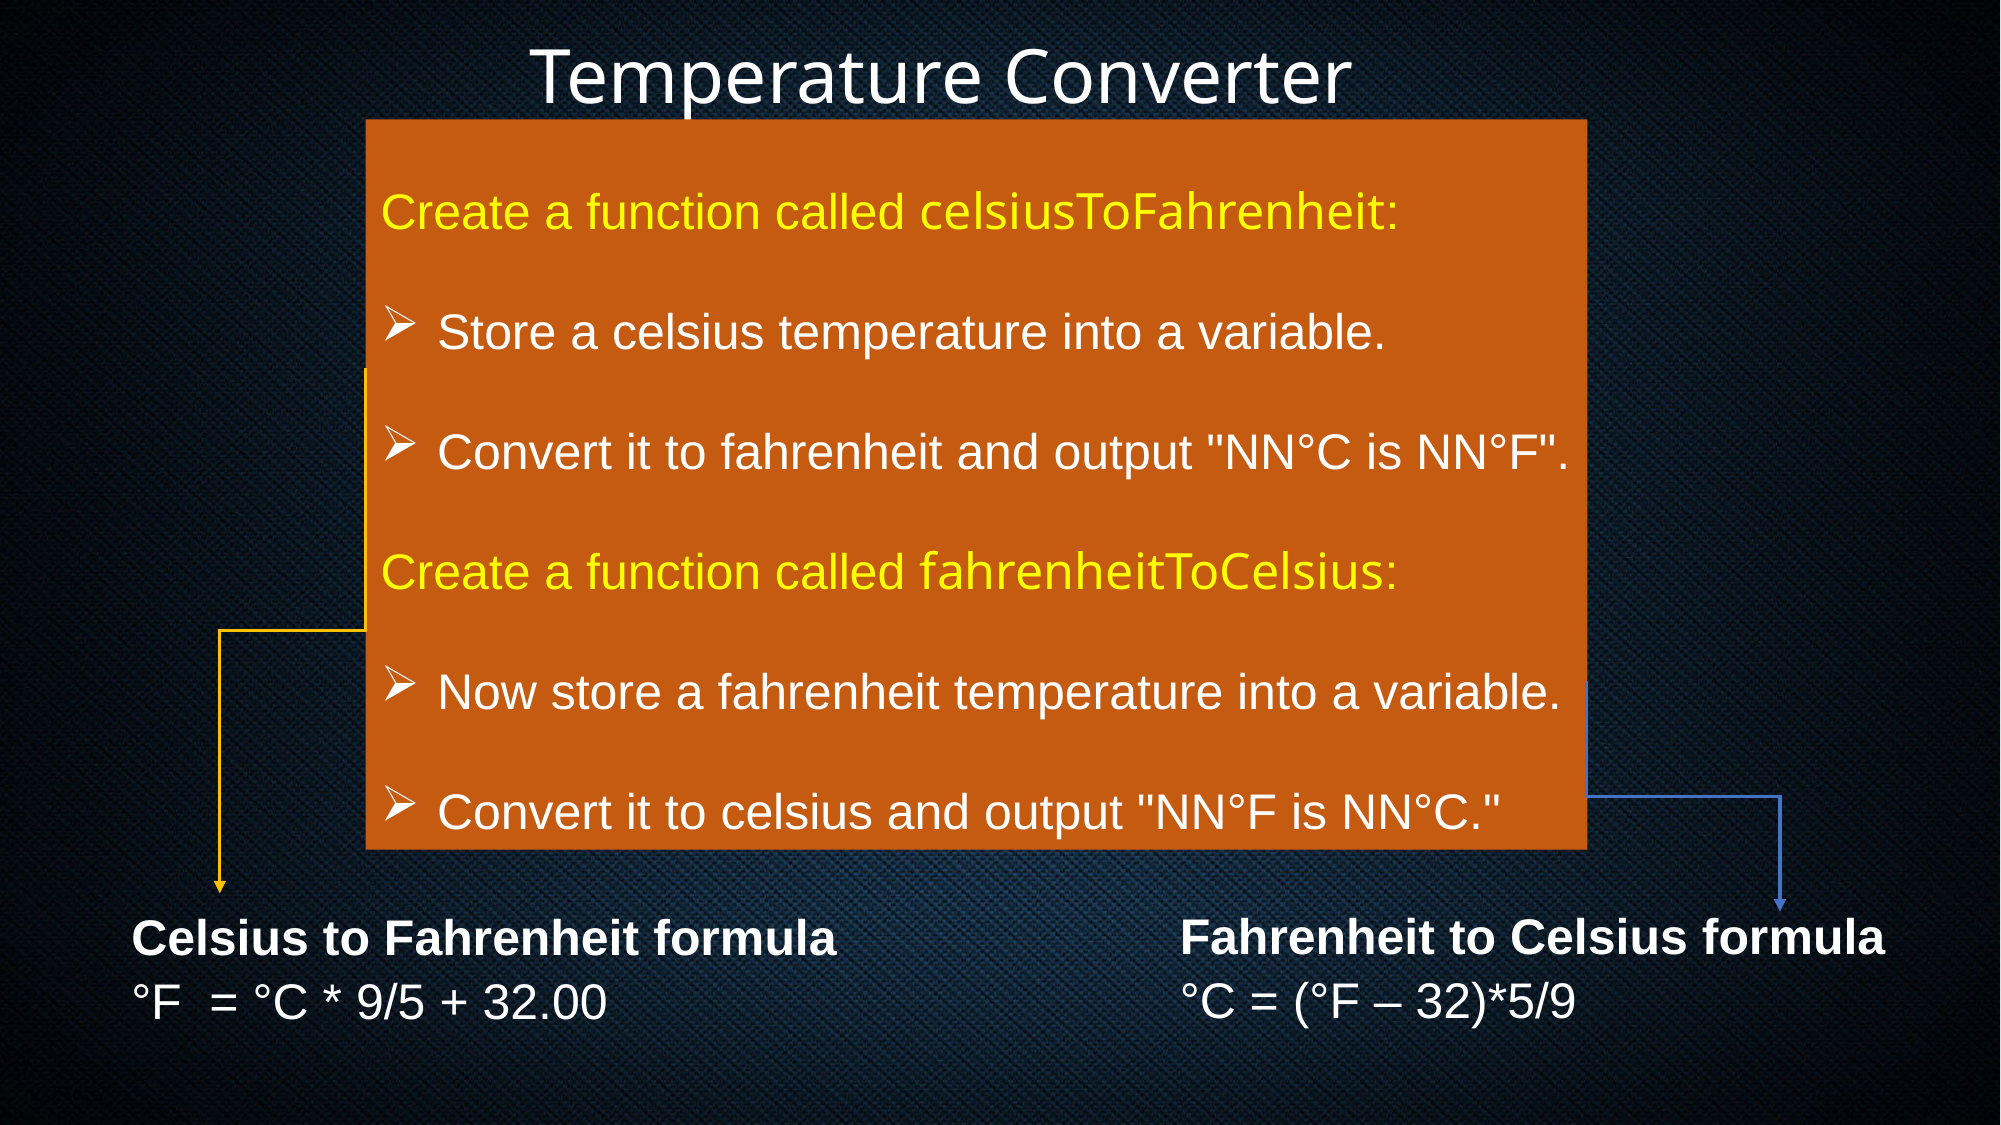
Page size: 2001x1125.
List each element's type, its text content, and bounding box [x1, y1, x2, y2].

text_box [30, 557, 556, 704]
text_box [1568, 699, 1799, 894]
text_box Celsius to Fahrenheit formula °F = °C * 9/5 + 32.00 [116, 893, 889, 1037]
text_box Fahrenheit to Celsius formula °C = (°F – 32)*5/9 [1164, 893, 1937, 1037]
text_box Temperature Converter [444, 20, 1459, 119]
text_box Create a function called celsiusToFahrenheit: Store a celsius temperature into a variable. Convert it to fahrenheit and output "NN°C is NN°F". Create a function called fahrenheitToCelsius: Now store a fahrenheit temperature into a variable. Convert it to celsius and output "NN°F is NN°C." [365, 119, 1588, 850]
picture [0, 0, 2001, 1125]
